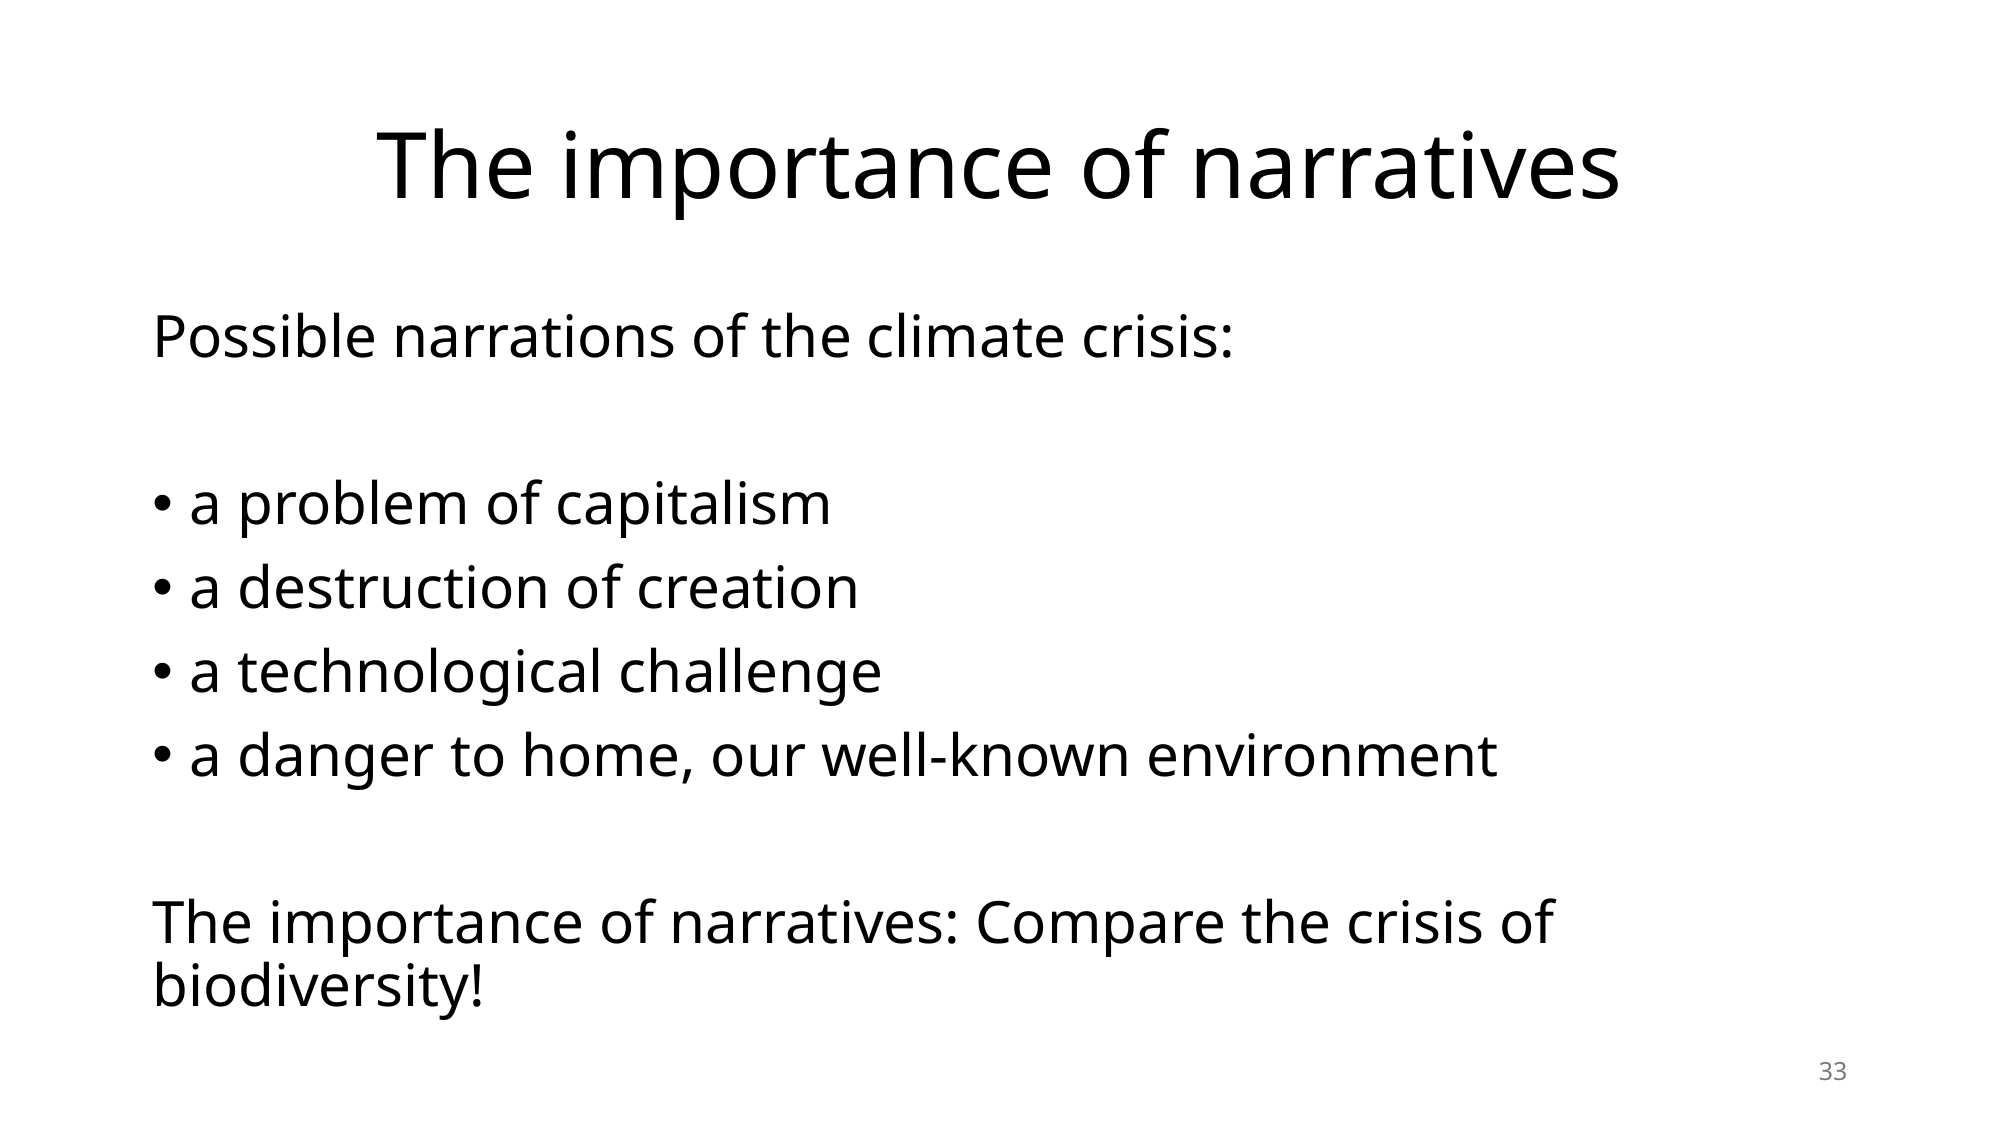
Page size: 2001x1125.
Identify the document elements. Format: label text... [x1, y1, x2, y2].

slide_number 33 [1412, 1042, 1863, 1103]
title The importance of narratives [137, 59, 1863, 278]
list Possible narrations of the climate crisis: a problem of capitalism a destruction of creation a technological challenge a danger to home, our well-known environment The importance of narratives: Compare the crisis of biodiversity! [137, 299, 1863, 1014]
